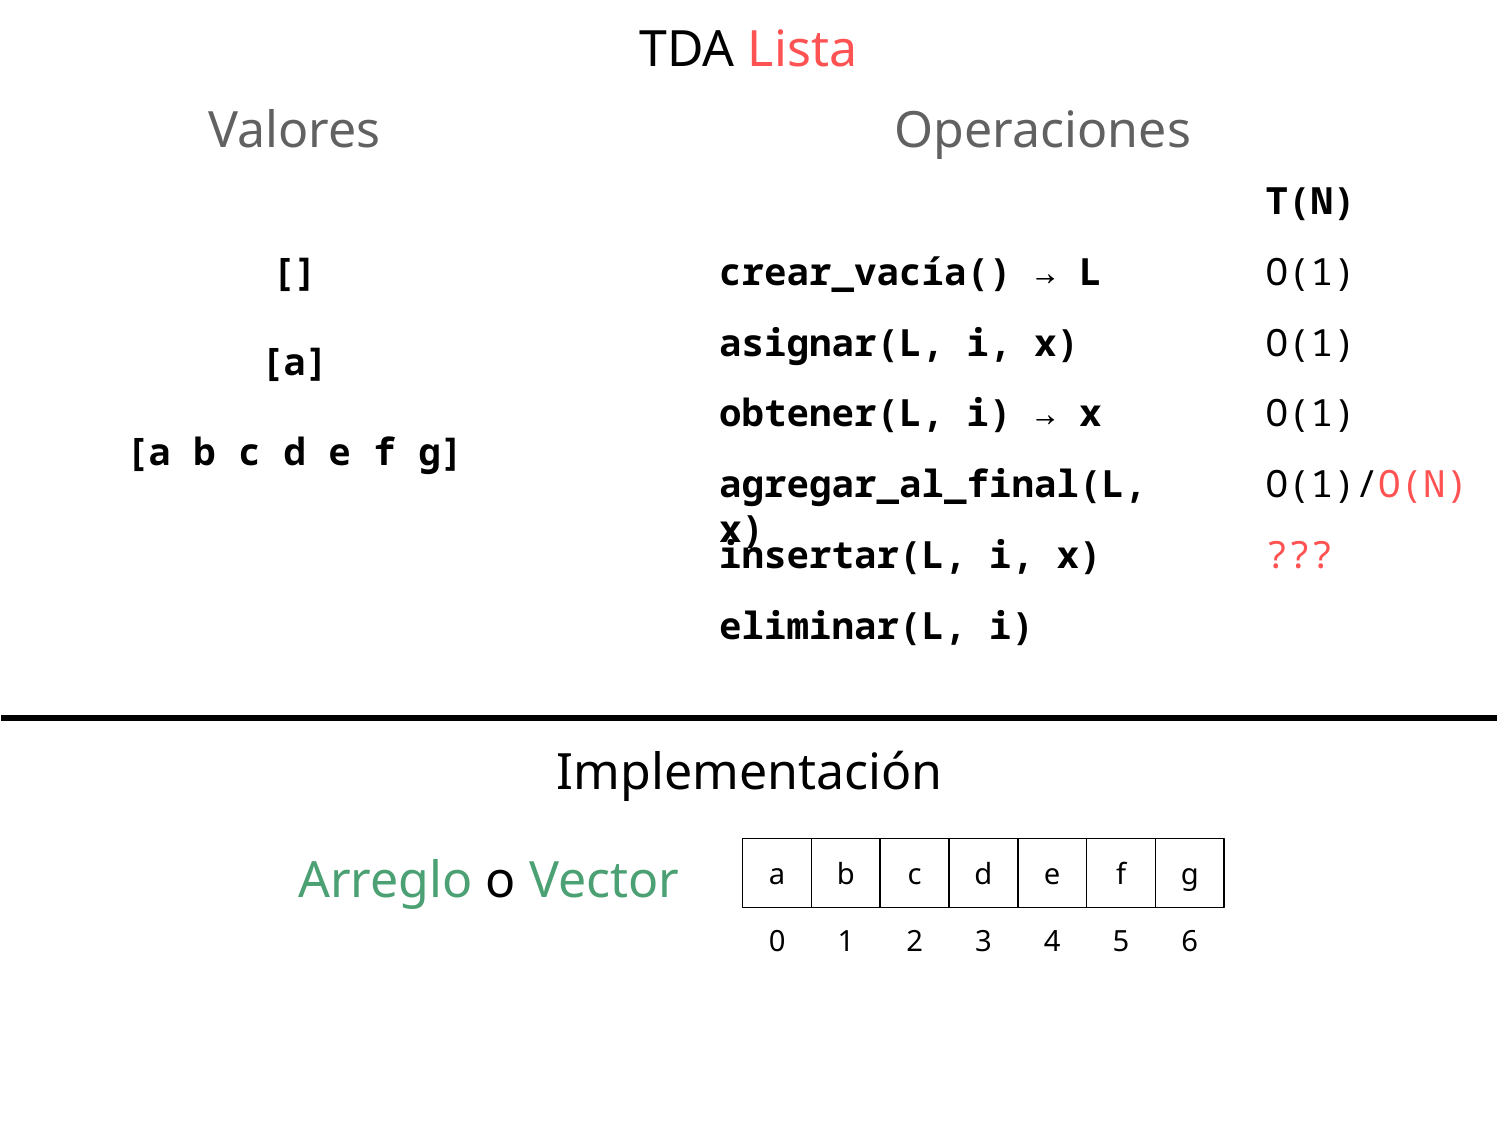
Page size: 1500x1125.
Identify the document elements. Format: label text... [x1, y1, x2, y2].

text_box Implementación [2, 723, 1498, 817]
text_box O(1) [1250, 374, 1376, 445]
text_box O(1) [1250, 233, 1376, 303]
text_box [] [a] [a b c d e f g] [110, 233, 479, 512]
text_box TDA Lista [0, 0, 1499, 93]
text_box T(N) [1250, 162, 1459, 240]
text_box Valores [1, 92, 587, 162]
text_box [742, 838, 1225, 969]
text_box O(1)/O(N) [1250, 445, 1485, 523]
text_box ??? [1250, 515, 1441, 594]
text_box Arreglo o Vector [275, 831, 702, 925]
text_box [703, 232, 1199, 665]
text_box O(1) [1250, 303, 1376, 374]
text_box Operaciones [587, 92, 1499, 162]
